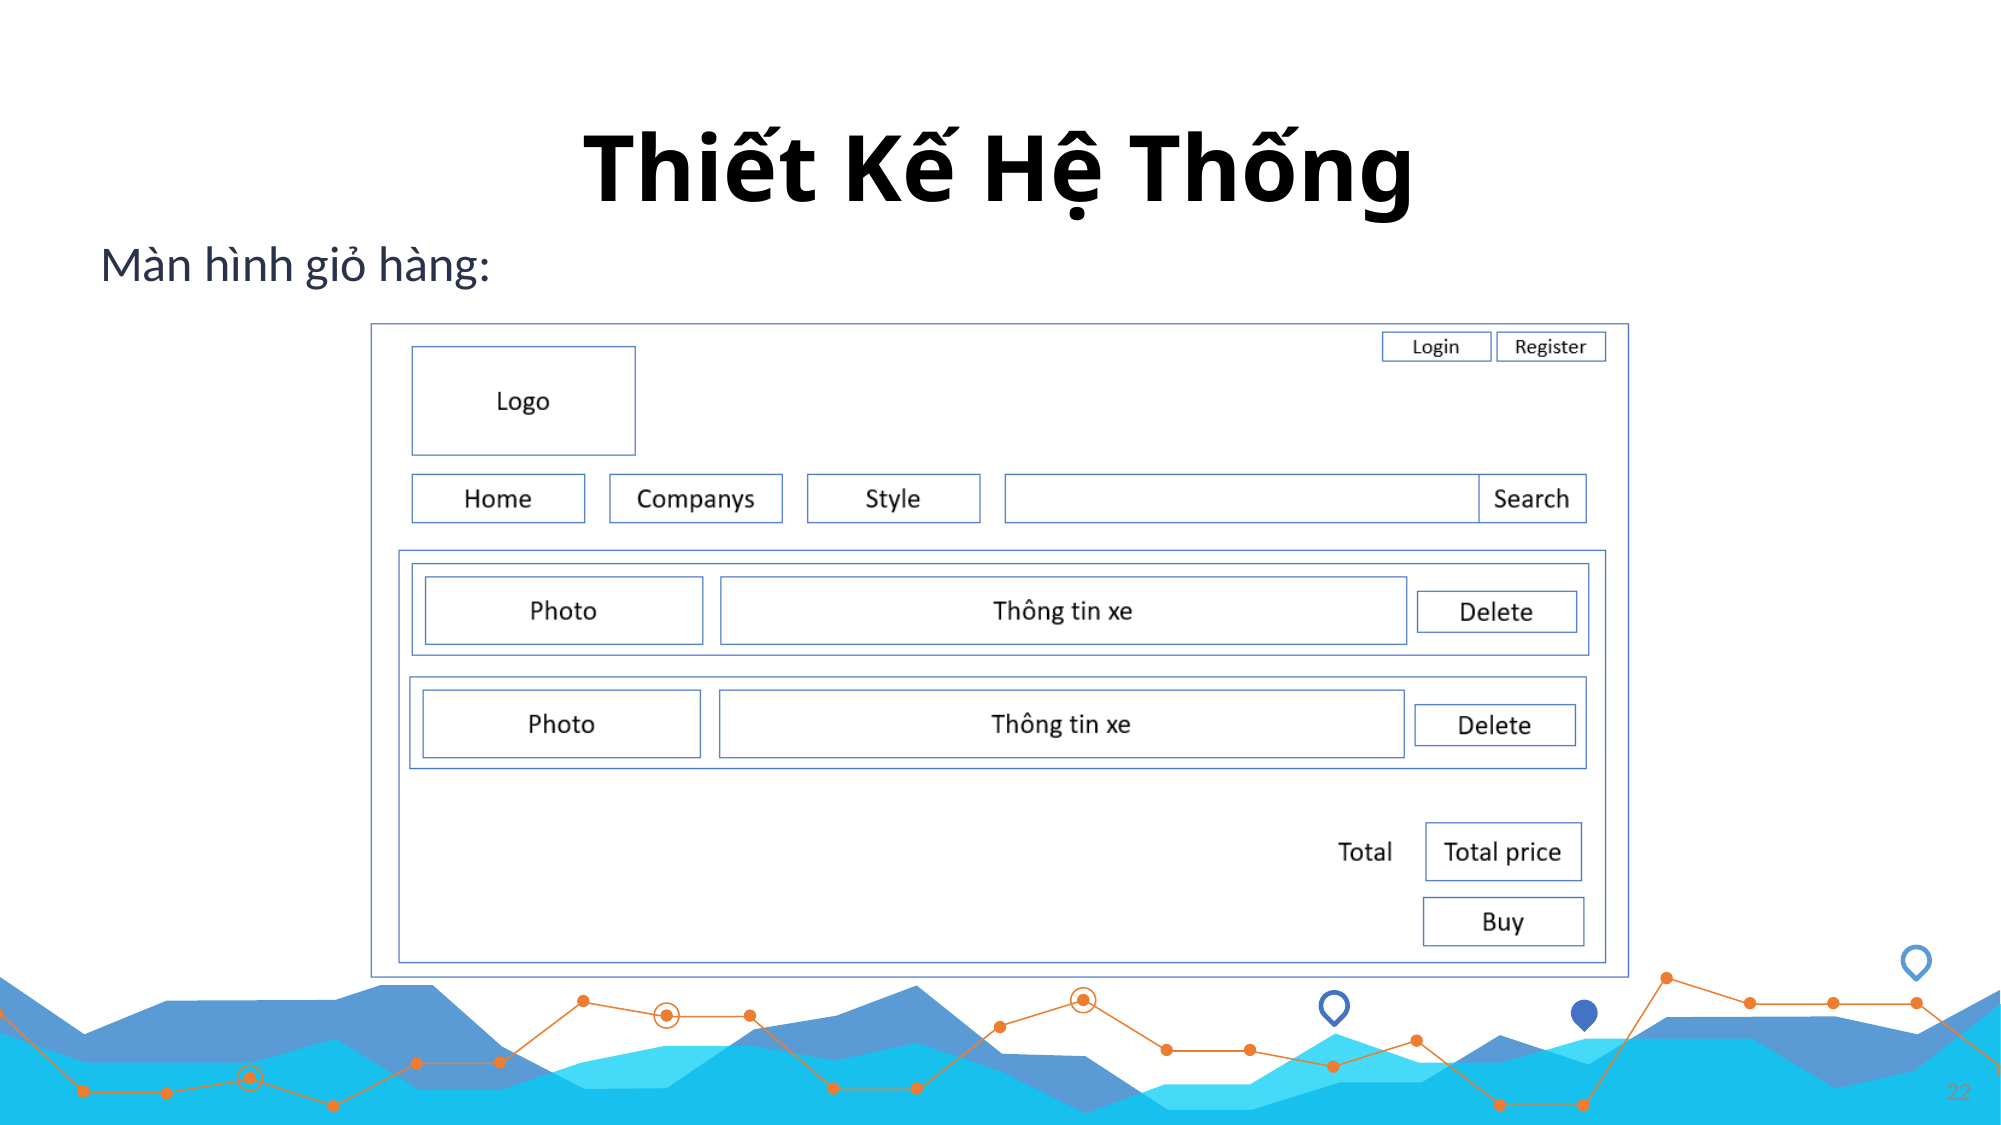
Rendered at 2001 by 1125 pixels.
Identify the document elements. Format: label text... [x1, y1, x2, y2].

title Thiết Kế Hệ Thống [234, 84, 1766, 242]
picture [366, 316, 1634, 985]
list Màn hình giỏ hàng: [80, 217, 767, 358]
slide_number 22 [1871, 1055, 1992, 1125]
